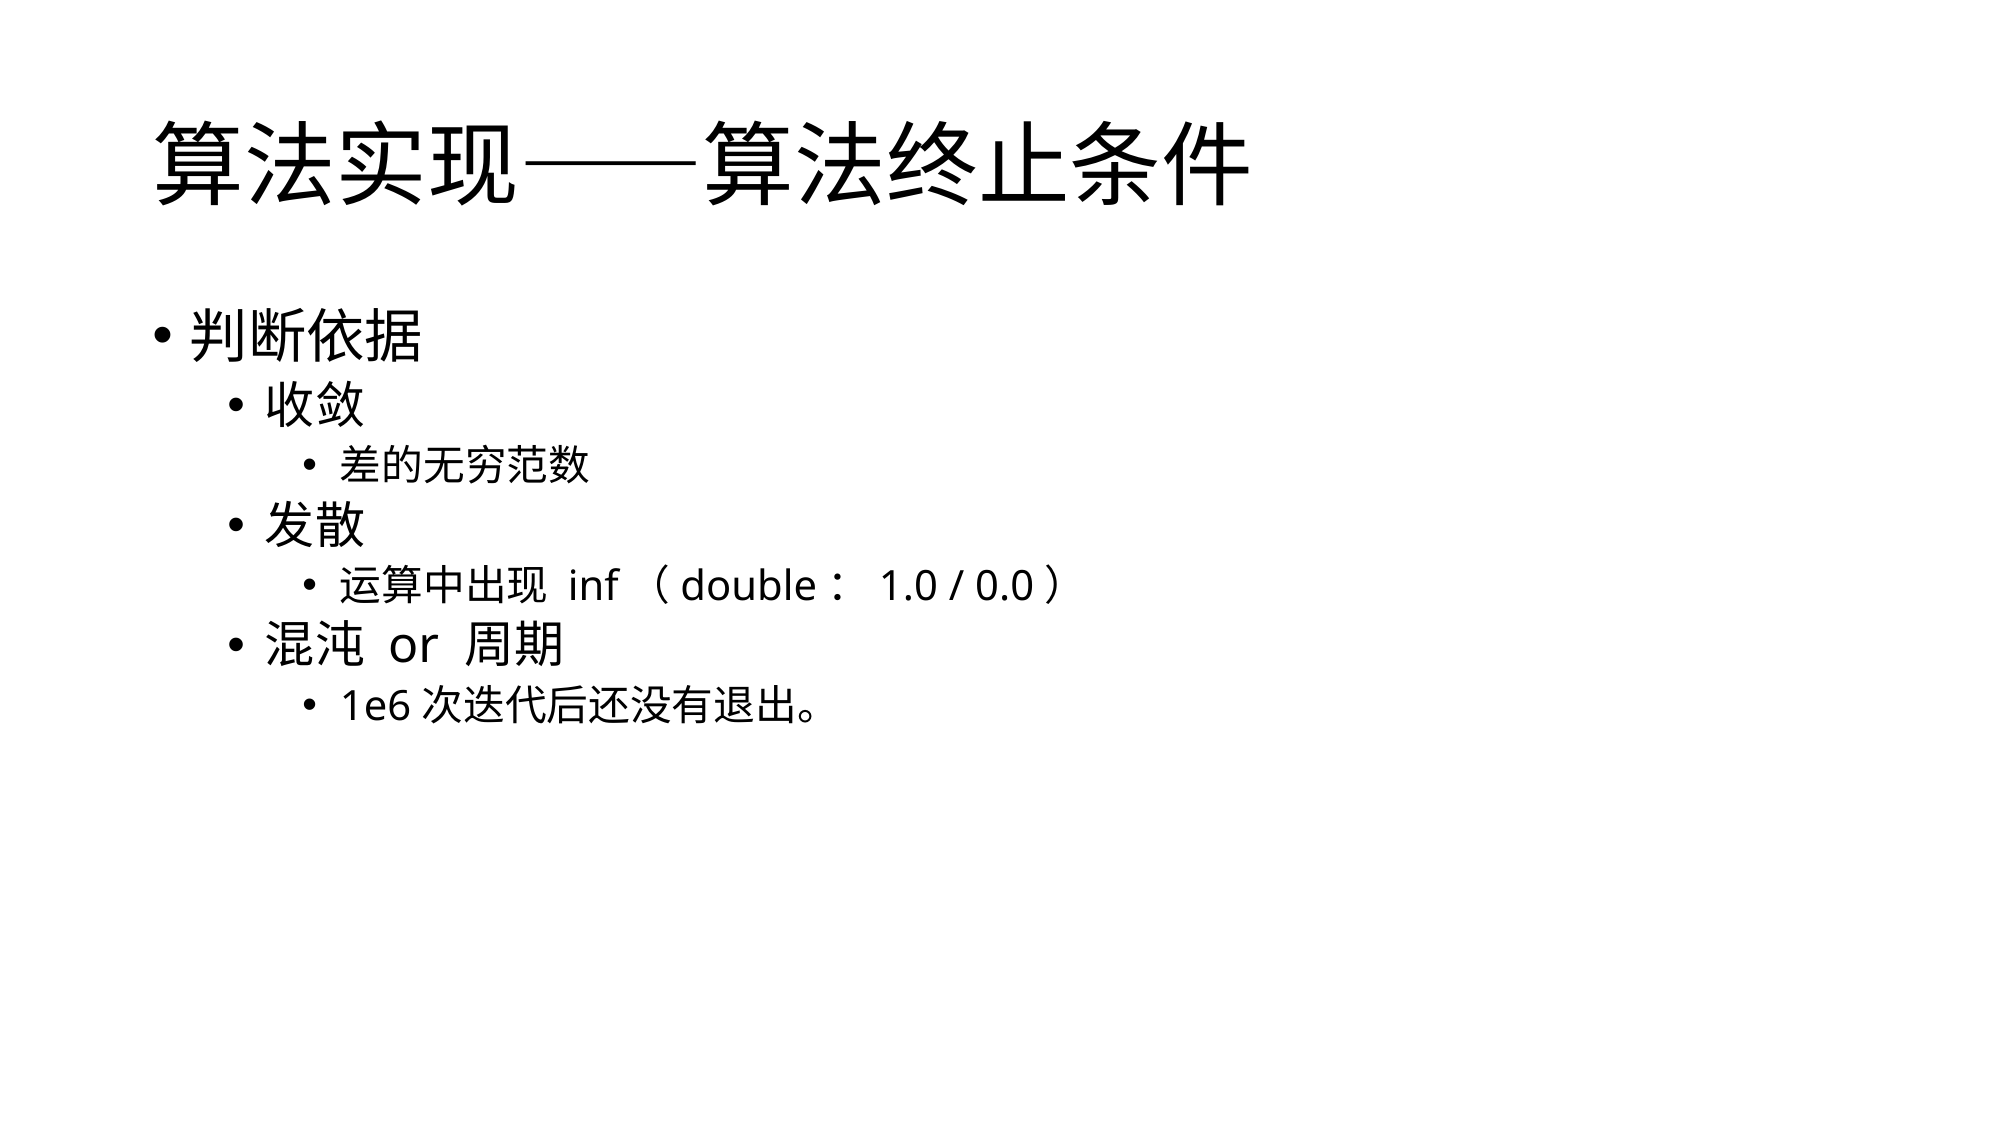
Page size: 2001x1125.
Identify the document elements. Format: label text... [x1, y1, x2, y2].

title 算法实现——算法终止条件 [137, 59, 1863, 278]
list 判断依据 收敛 差的无穷范数 发散 运算中出现 inf（double：1.0 / 0.0） 混沌 or 周期 1e6次迭代后还没有退出。 [137, 299, 1863, 1014]
